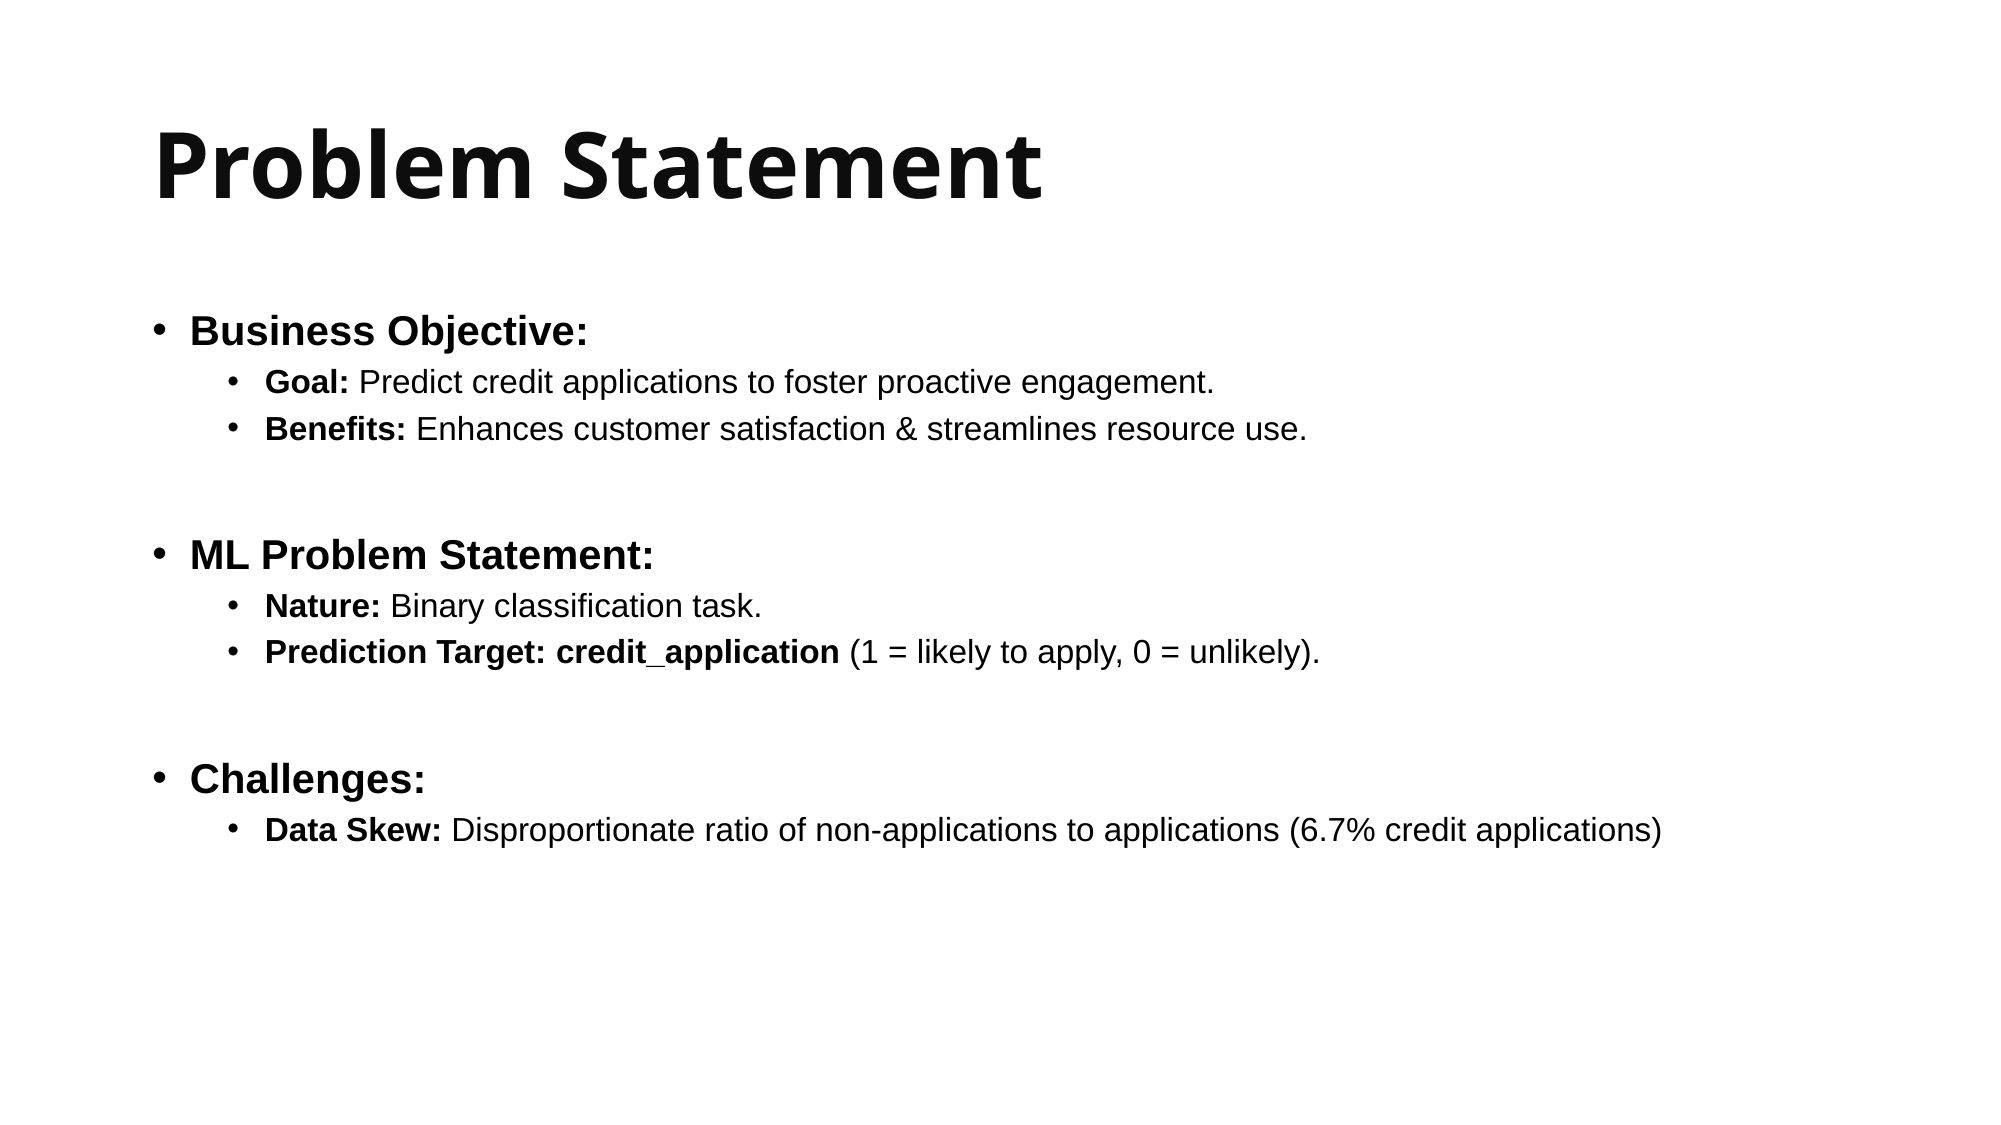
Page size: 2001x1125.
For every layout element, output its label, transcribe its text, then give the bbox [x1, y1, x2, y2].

title Problem Statement [137, 59, 1863, 231]
list Business Objective: Goal: Predict credit applications to foster proactive engagement. Benefits: Enhances customer satisfaction & streamlines resource use. ML Problem Statement: Nature: Binary classification task. Prediction Target: credit_application (1 = likely to apply, 0 = unlikely). Challenges: Data Skew: Disproportionate ratio of non-applications to applications (6.7% credit applications) [137, 231, 1863, 945]
